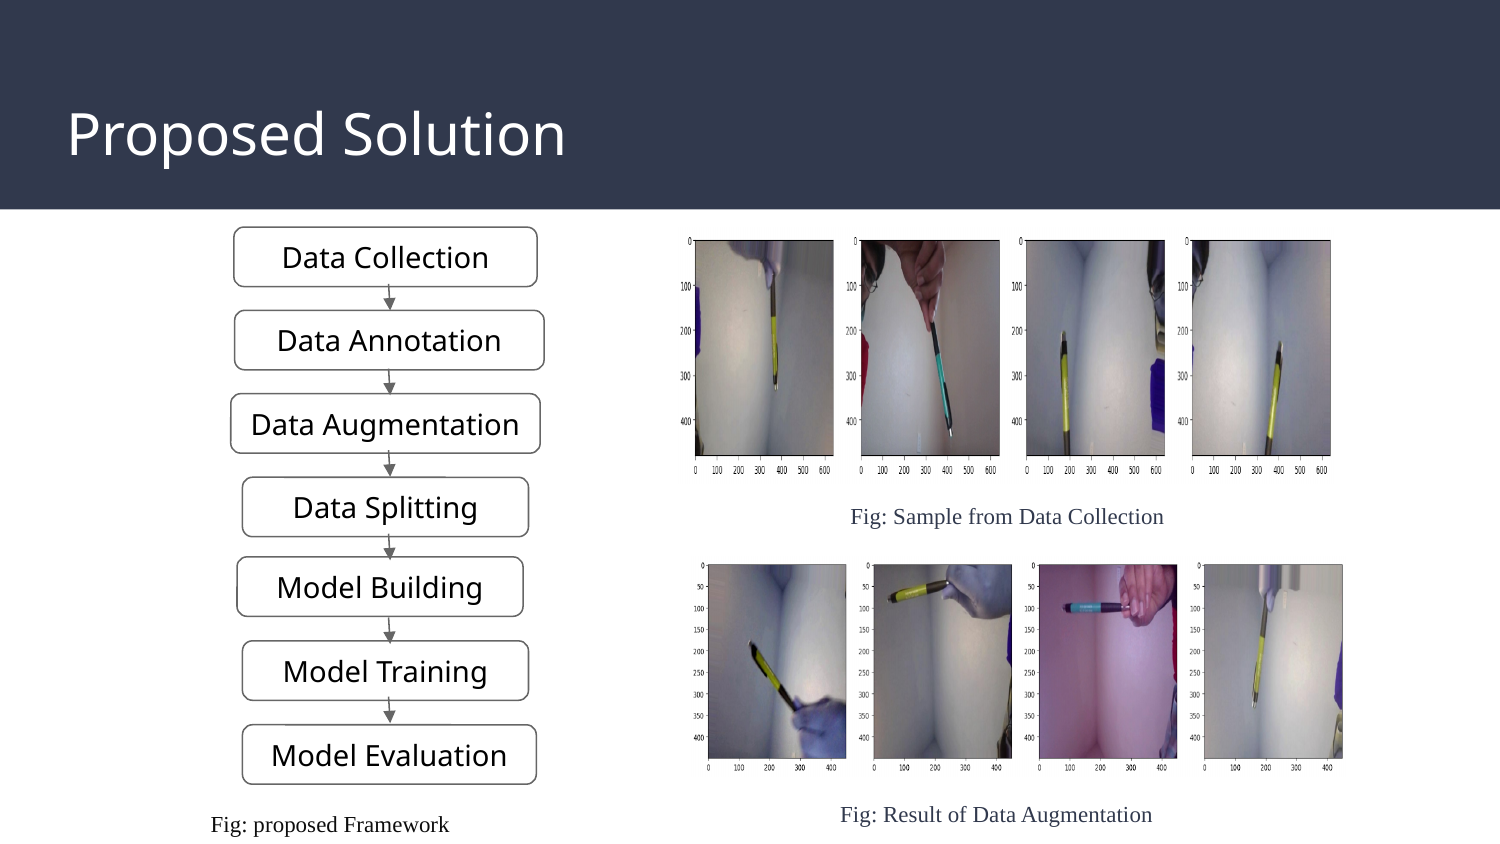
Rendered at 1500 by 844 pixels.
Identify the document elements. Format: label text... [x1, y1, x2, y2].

text_box Data Annotation [234, 310, 545, 370]
picture [676, 226, 1334, 484]
text_box Model Training [242, 640, 529, 701]
text_box Model Evaluation [242, 724, 537, 785]
text_box Model Building [236, 556, 524, 617]
picture [689, 556, 1346, 778]
text_box Data Collection [233, 227, 538, 287]
text_box Data Augmentation [230, 393, 541, 454]
text_box Data Splitting [242, 477, 529, 537]
text_box Fig: Result of Data Augmentation [825, 786, 1294, 825]
text_box Fig: Sample from Data Collection [835, 492, 1284, 528]
text_box Fig: proposed Framework [195, 794, 580, 835]
title Proposed Solution [51, 82, 1449, 185]
